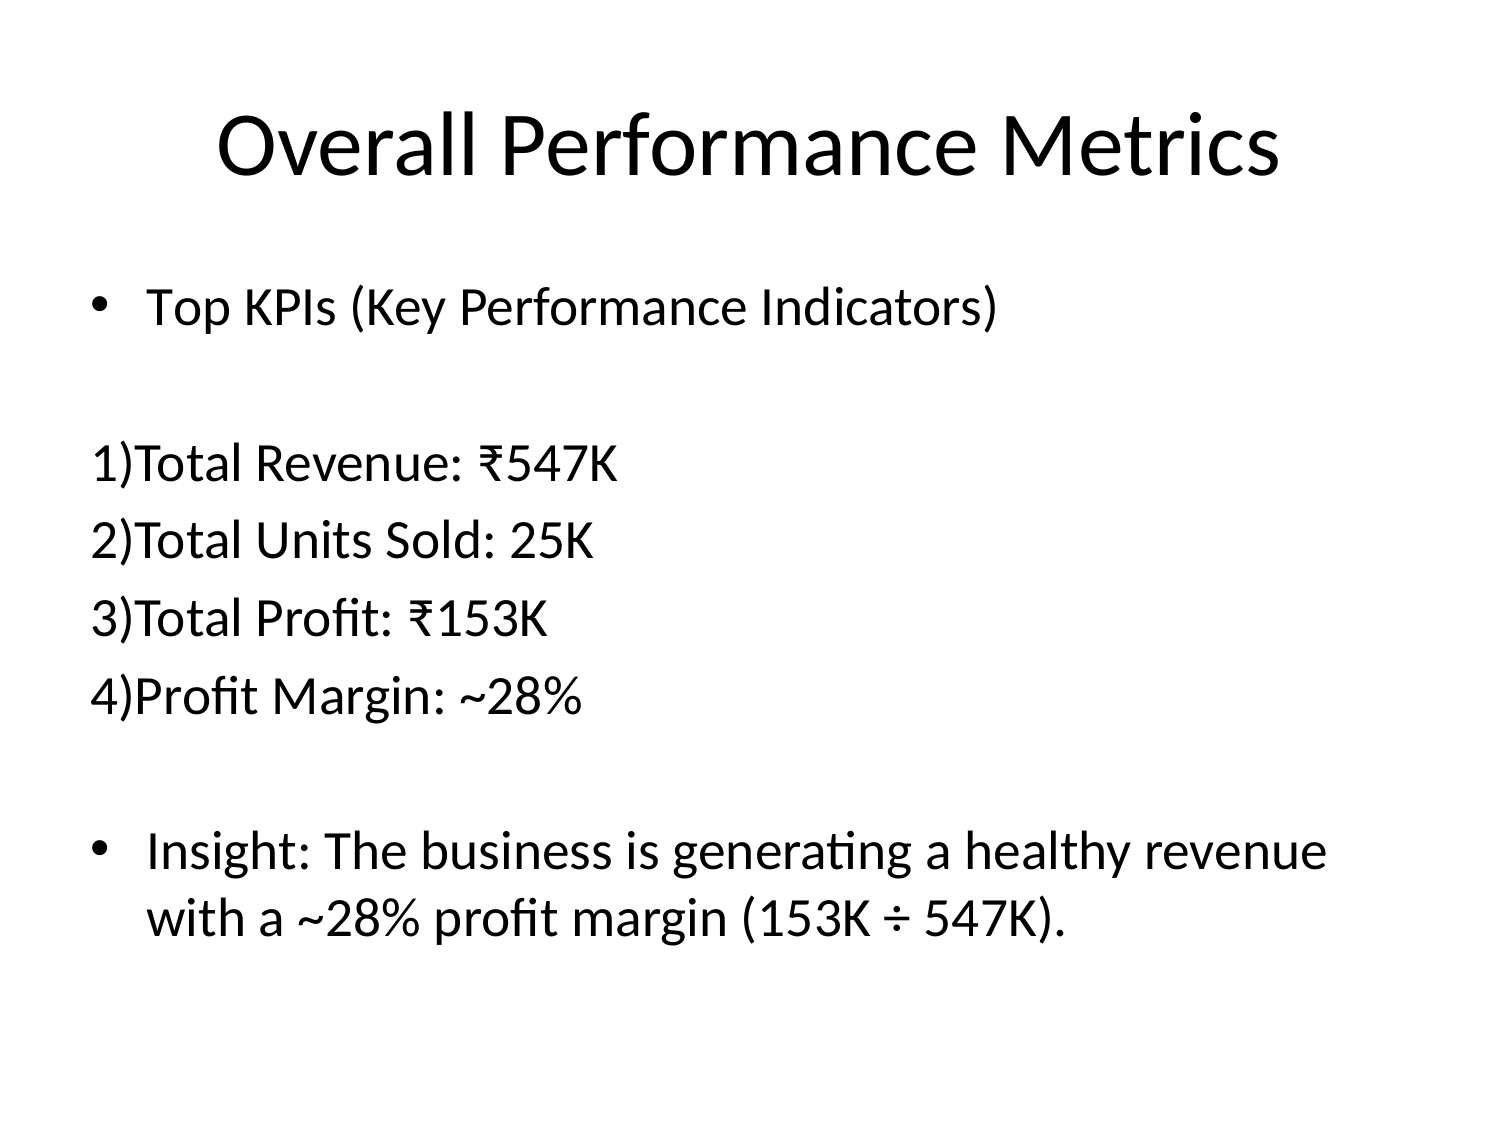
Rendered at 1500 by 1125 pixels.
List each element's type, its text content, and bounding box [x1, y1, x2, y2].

title Overall Performance Metrics [75, 45, 1425, 233]
list Top KPIs (Key Performance Indicators) 1)Total Revenue: ₹547K 2)Total Units Sold: 25K 3)Total Profit: ₹153K 4)Profit Margin: ~28% Insight: The business is generating a healthy revenue with a ~28% profit margin (153K ÷ 547K). [75, 262, 1425, 1005]
